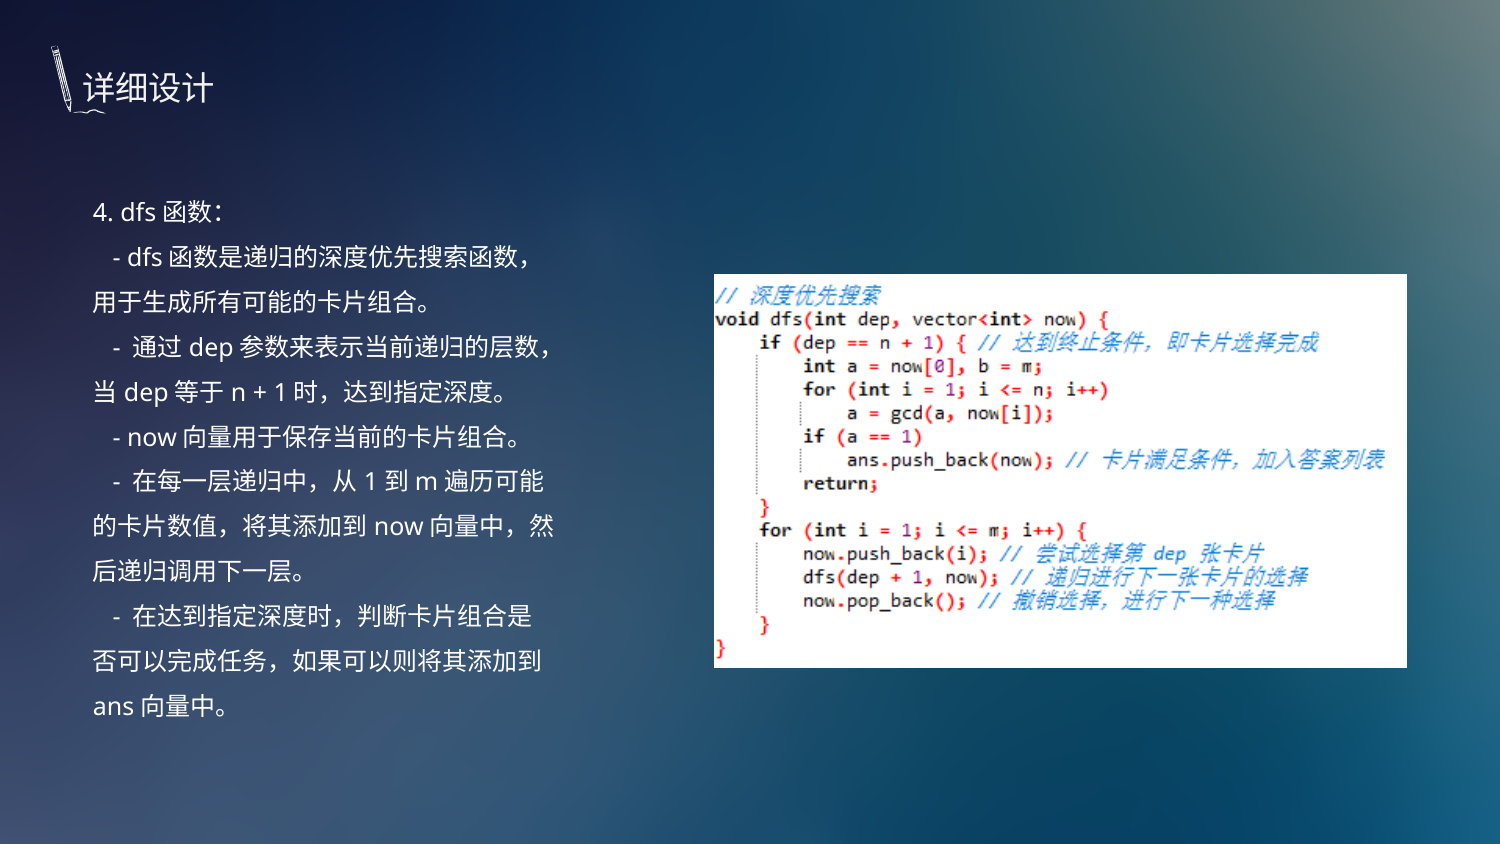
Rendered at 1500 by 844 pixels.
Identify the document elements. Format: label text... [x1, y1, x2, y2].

text_box 详细设计 [67, 59, 357, 115]
text_box 4. dfs函数： - dfs函数是递归的深度优先搜索函数，用于生成所有可能的卡片组合。 - 通过dep参数来表示当前递归的层数，当dep等于n + 1时，达到指定深度。 - now向量用于保存当前的卡片组合。 - 在每一层递归中，从1到m遍历可能的卡片数值，将其添加到now向量中，然后递归调用下一层。 - 在达到指定深度时，判断卡片组合是否可以完成任务，如果可以则将其添加到ans向量中。 [78, 174, 572, 728]
picture [0, 0, 1500, 844]
